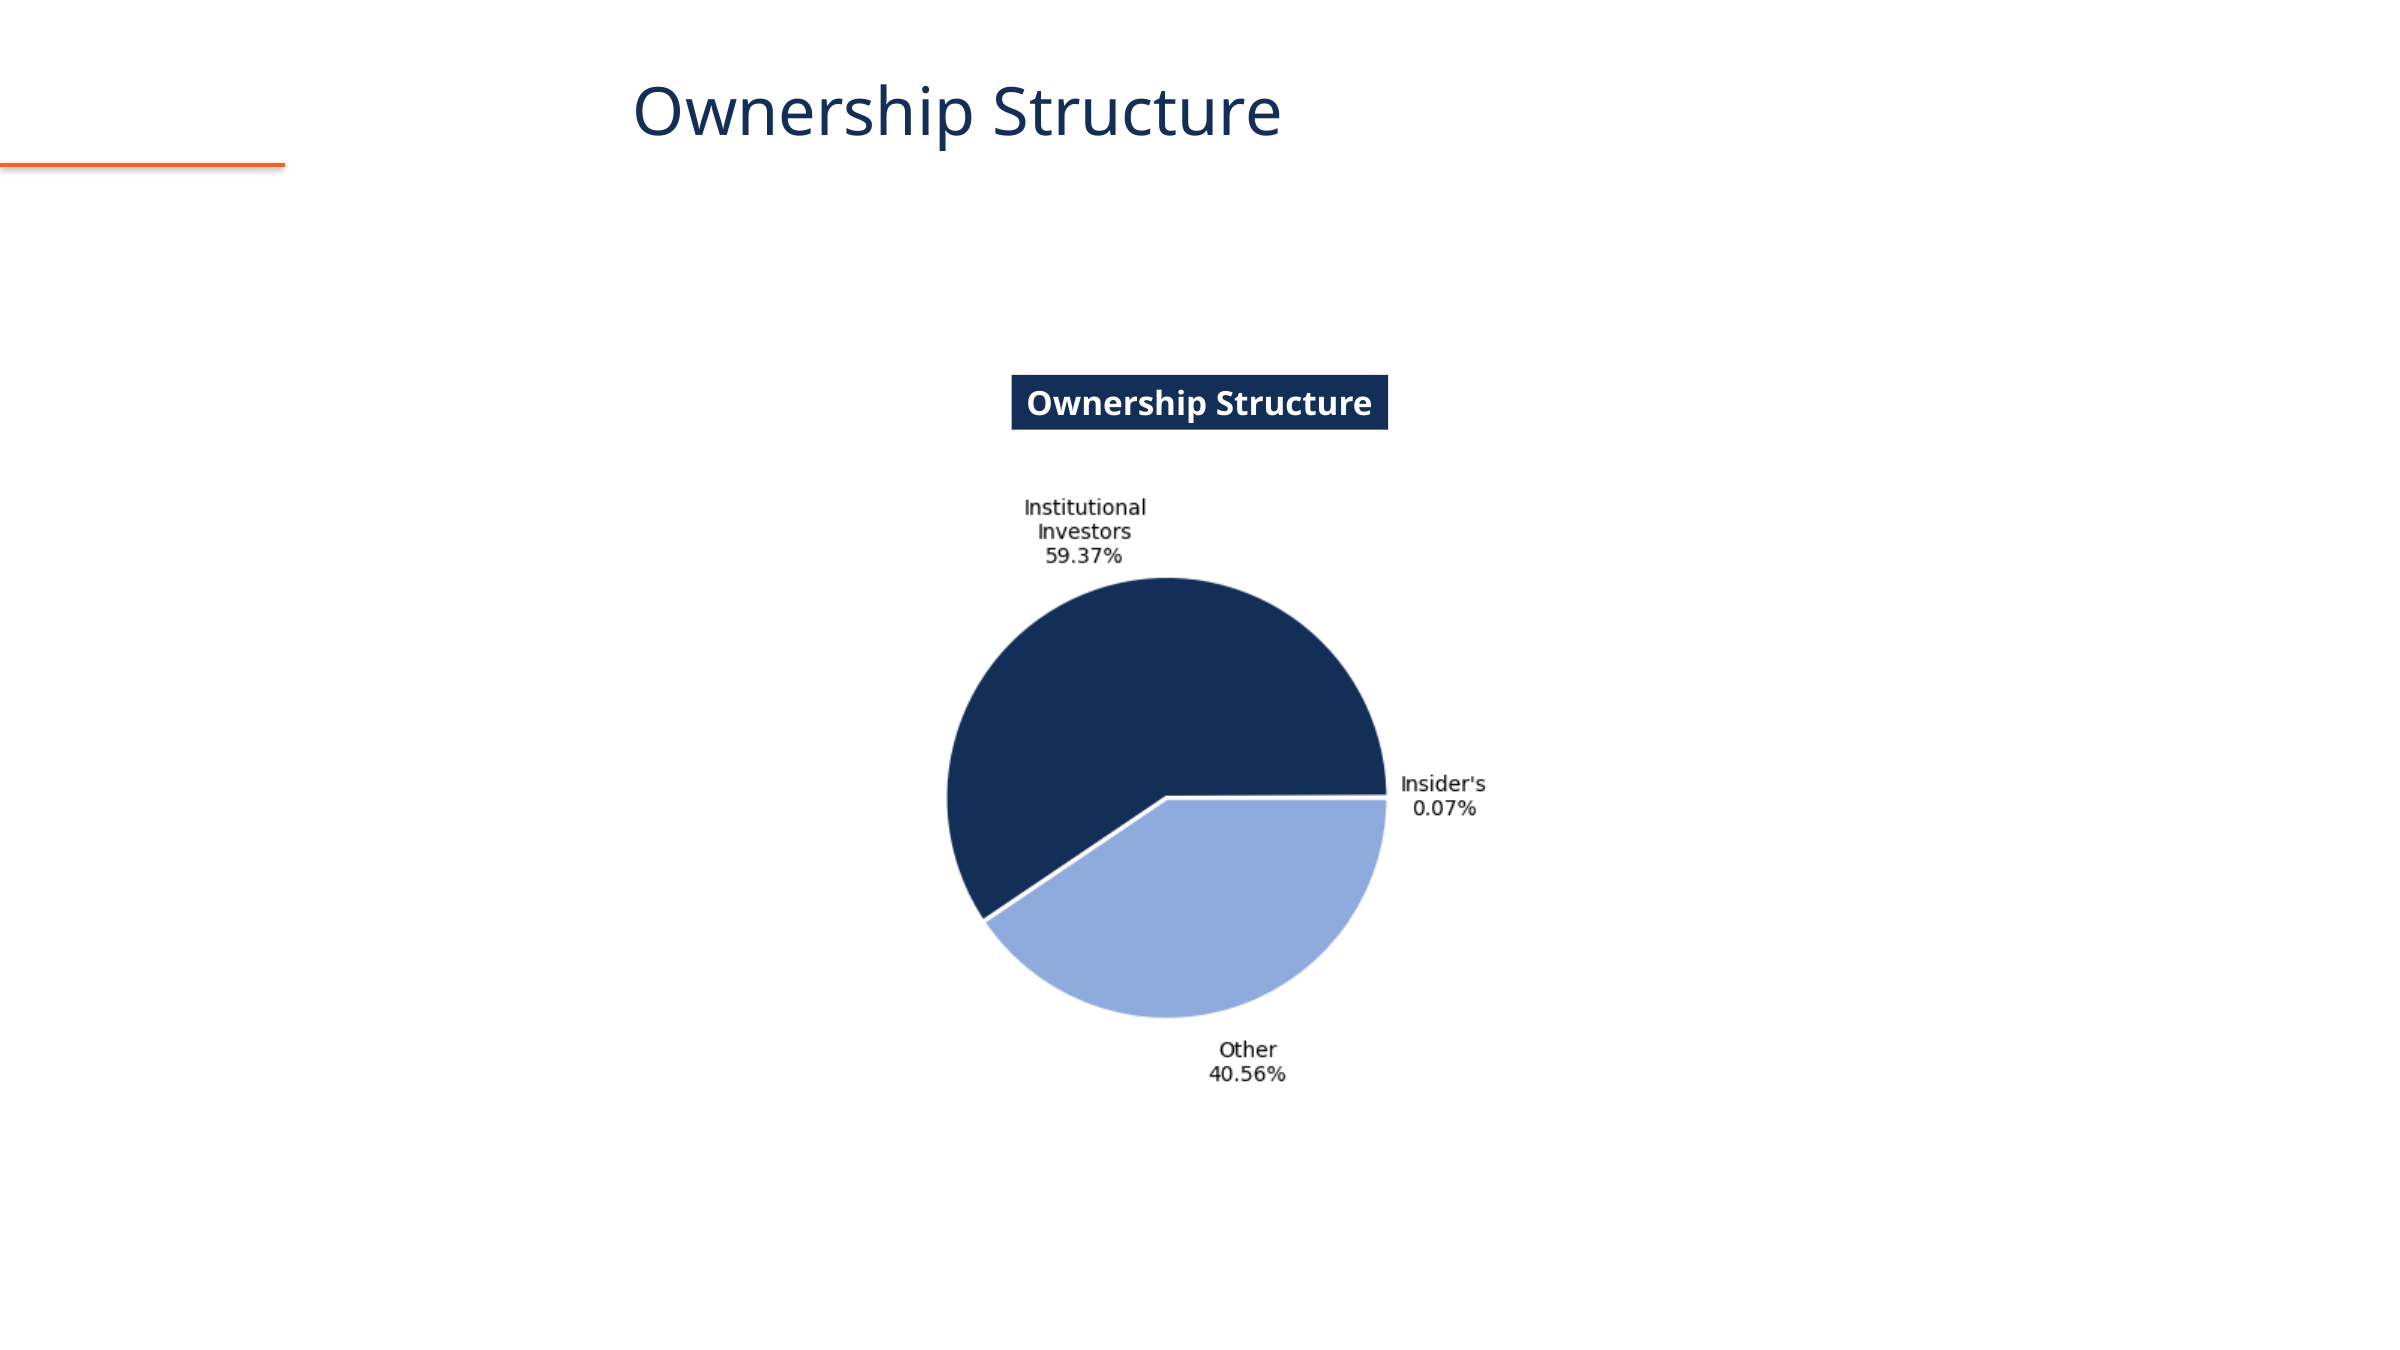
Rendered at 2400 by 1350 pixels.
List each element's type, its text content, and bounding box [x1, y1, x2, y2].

text_box Ownership Structure [618, 61, 1299, 157]
text_box Ownership Structure [1011, 374, 1389, 430]
picture [674, 434, 1636, 1156]
